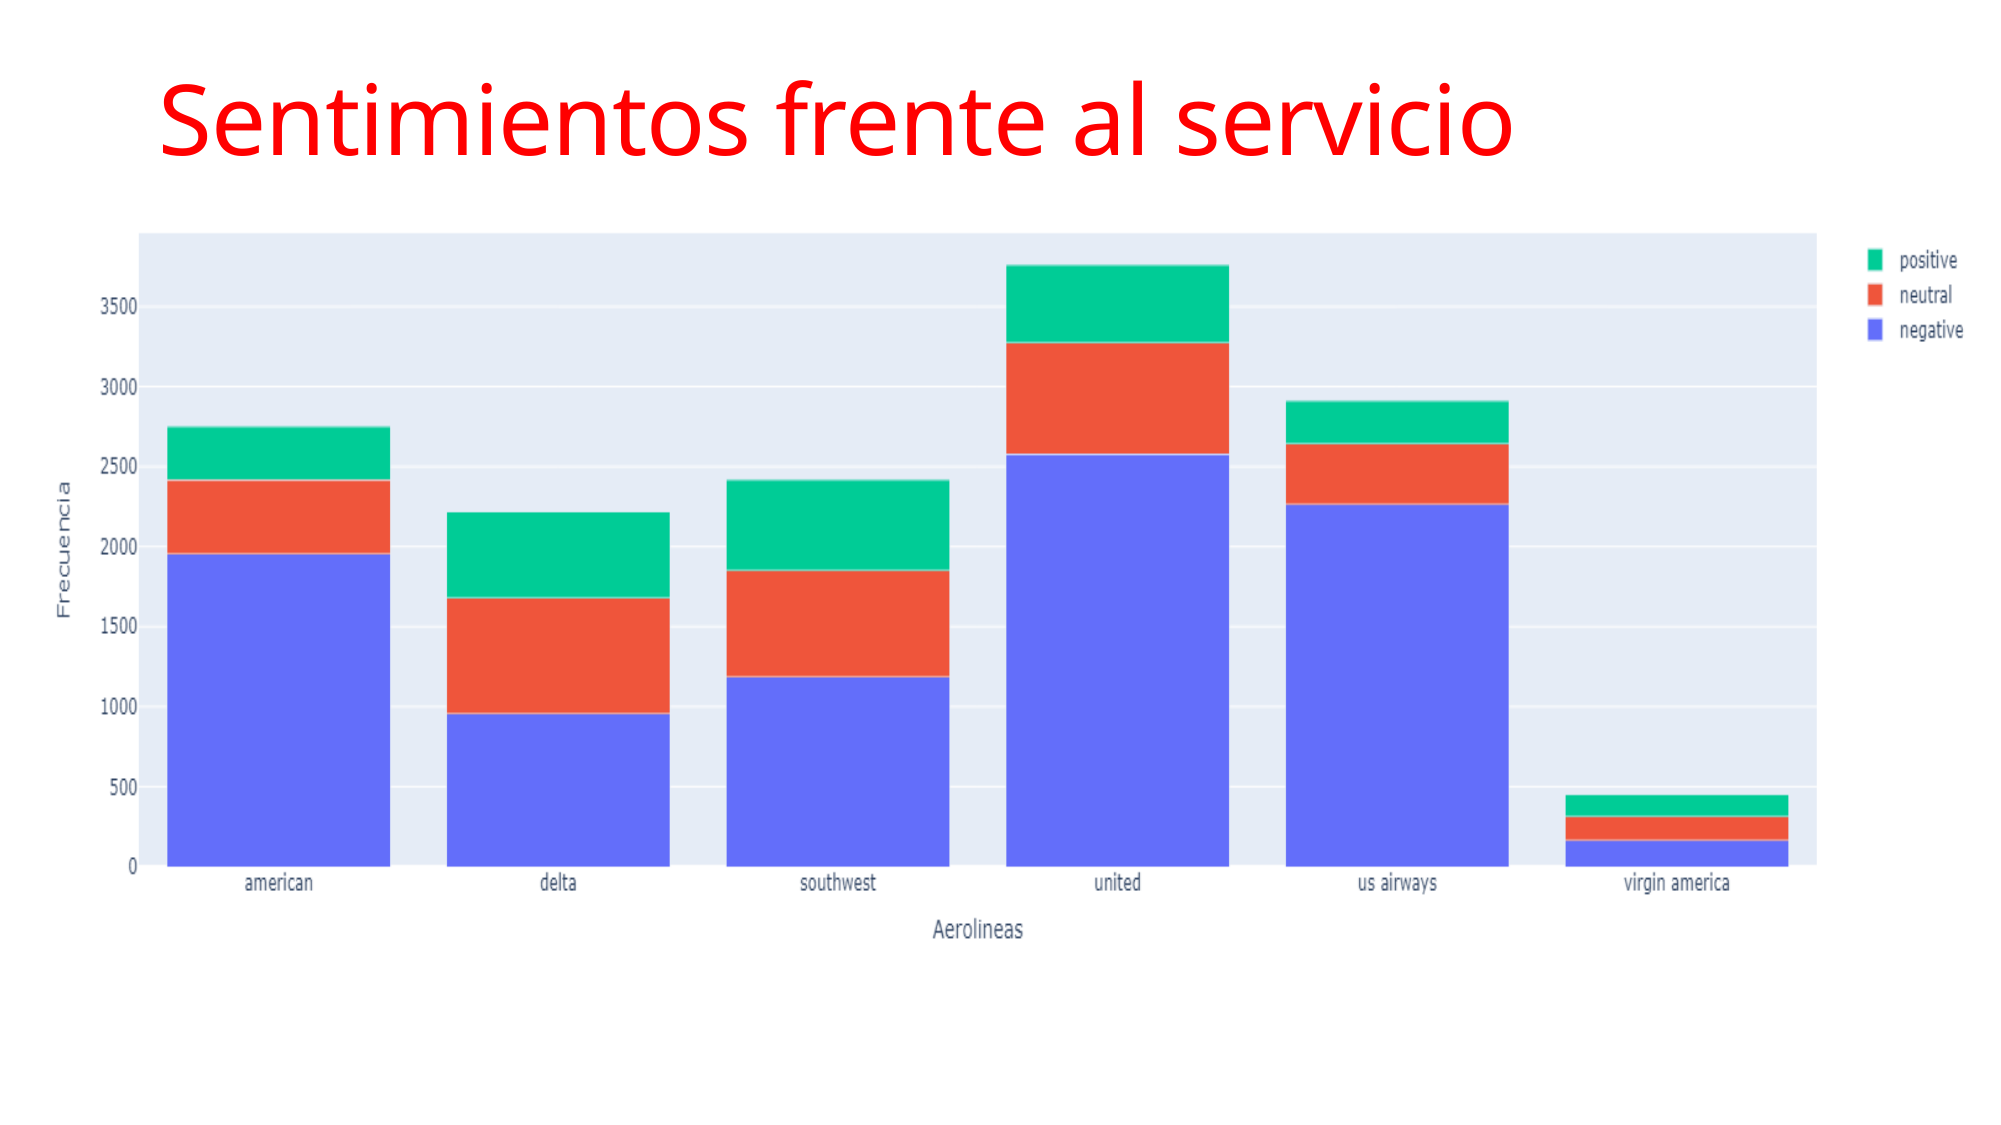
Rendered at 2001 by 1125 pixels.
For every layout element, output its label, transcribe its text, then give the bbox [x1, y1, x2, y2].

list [39, 164, 1985, 1015]
title Sentimientos frente al servicio [143, 37, 1794, 162]
